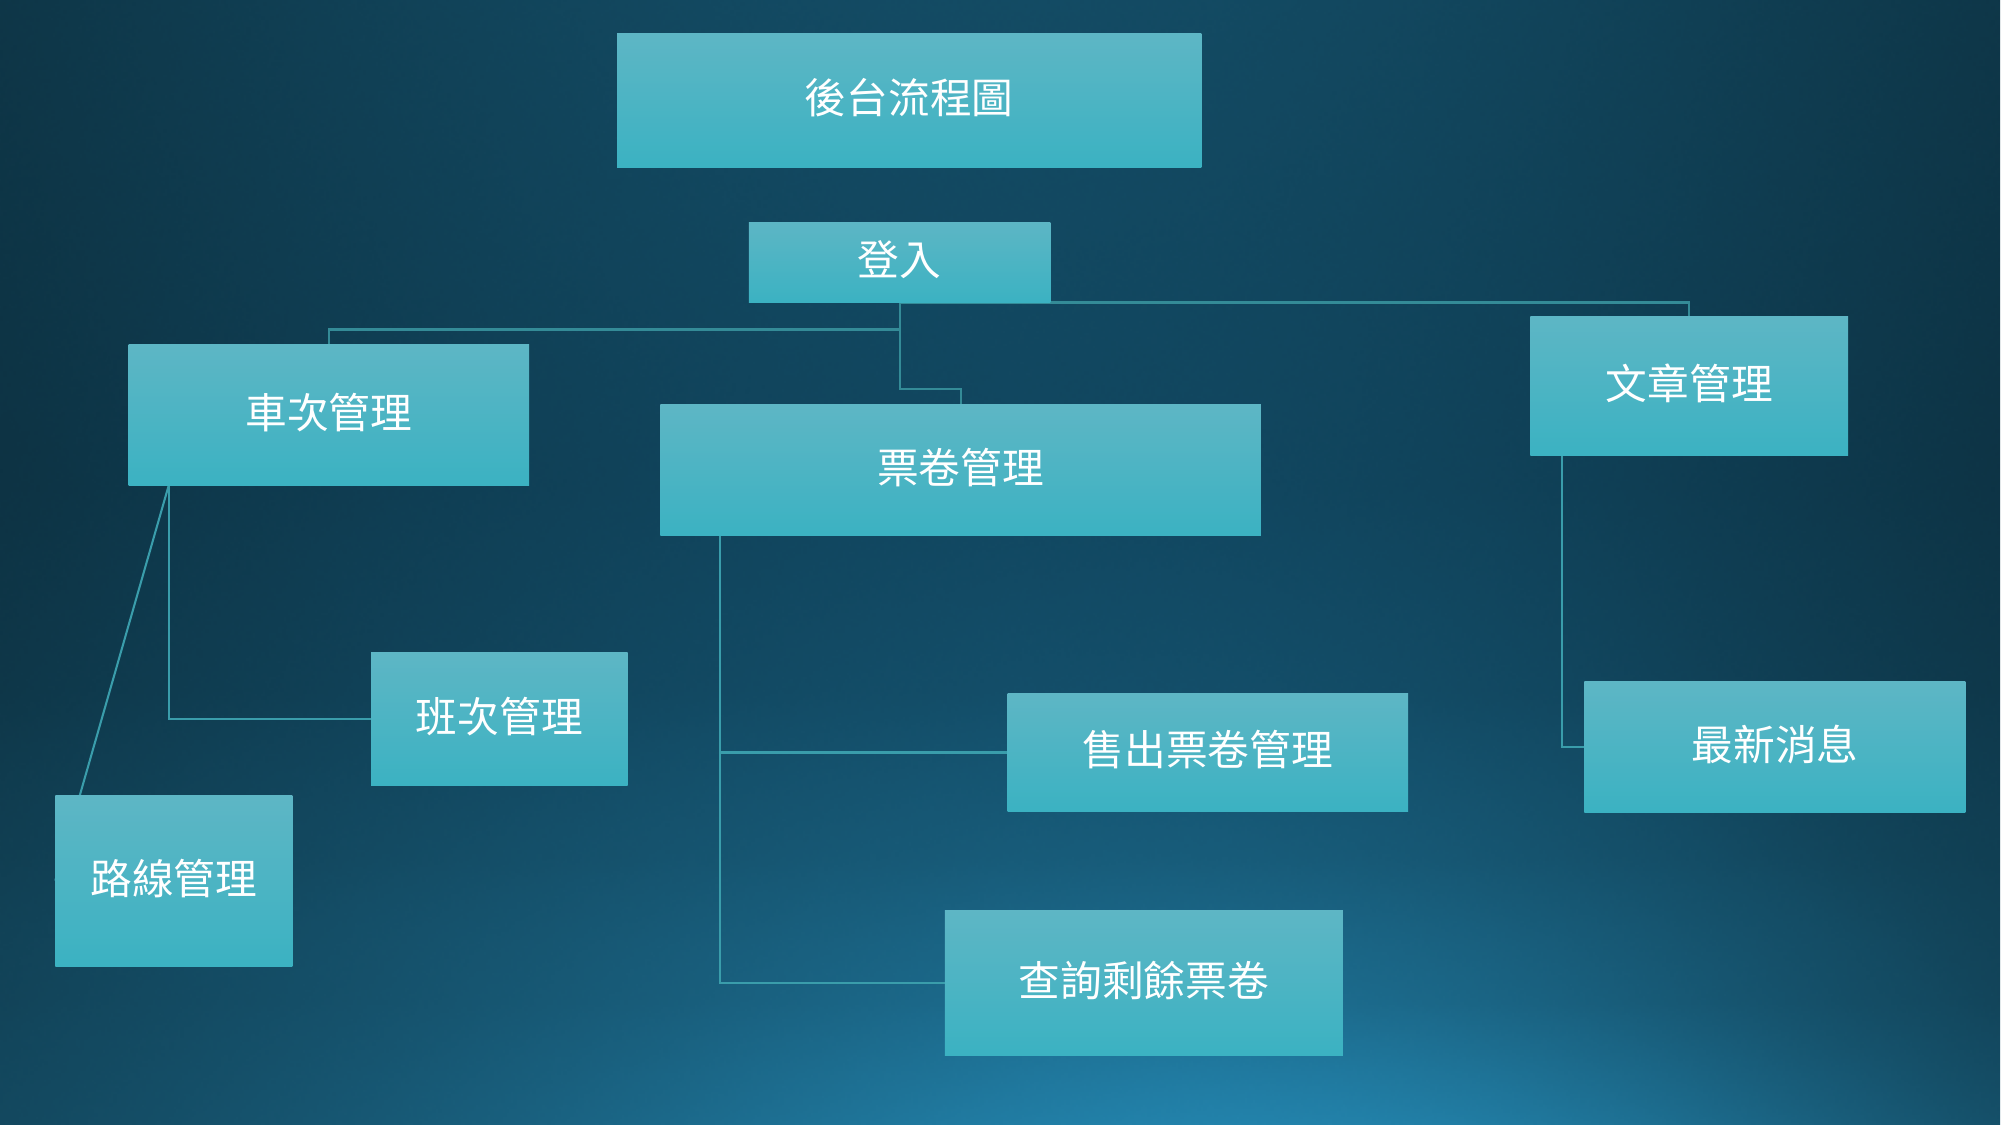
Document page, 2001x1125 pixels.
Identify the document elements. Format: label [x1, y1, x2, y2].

text_box [0, 33, 2000, 1125]
picture [0, 0, 2001, 1125]
